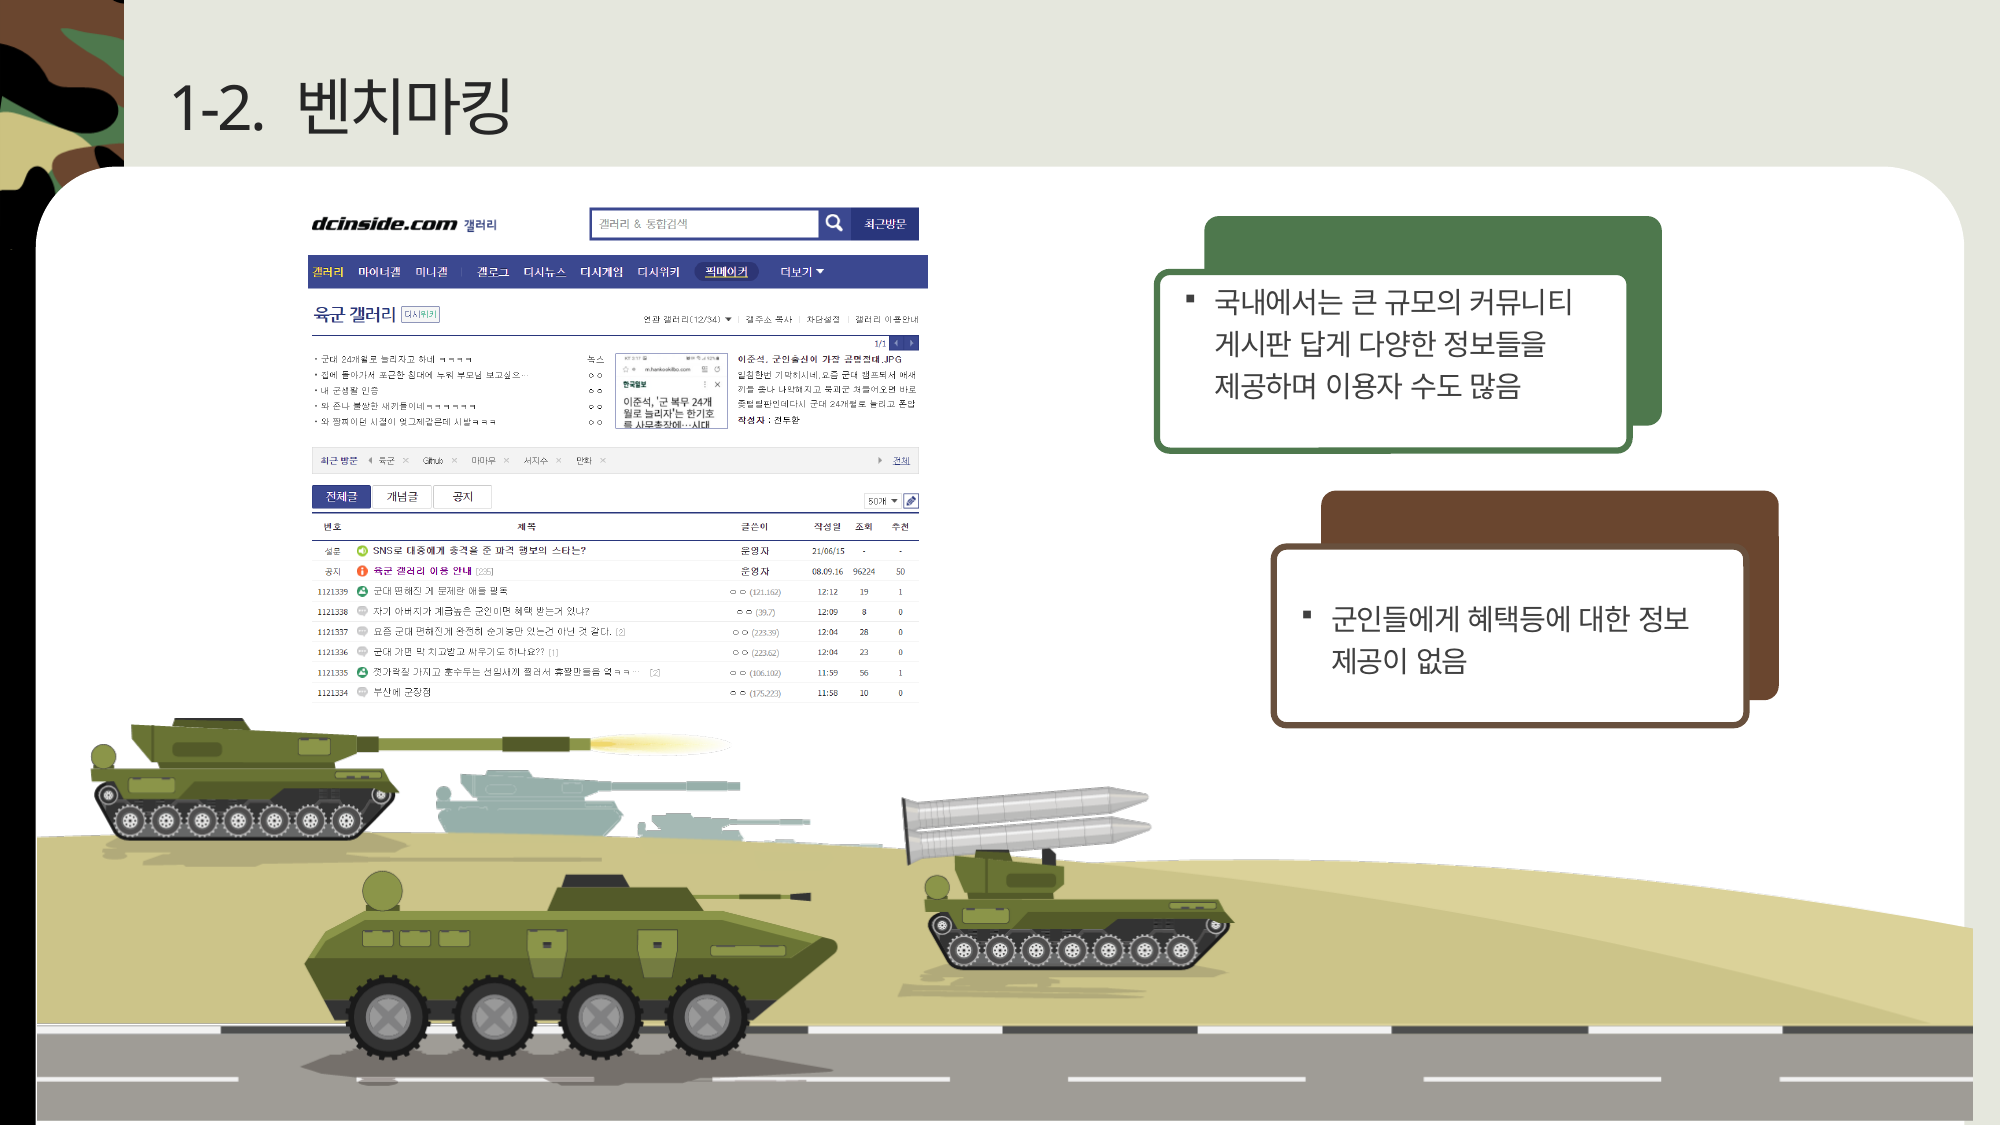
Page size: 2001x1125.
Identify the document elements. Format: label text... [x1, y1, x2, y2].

picture [37, 718, 1973, 1122]
picture [0, 0, 124, 250]
text_box 1-2. 벤치마킹 [168, 67, 517, 143]
picture [308, 198, 928, 703]
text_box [1156, 215, 1779, 726]
